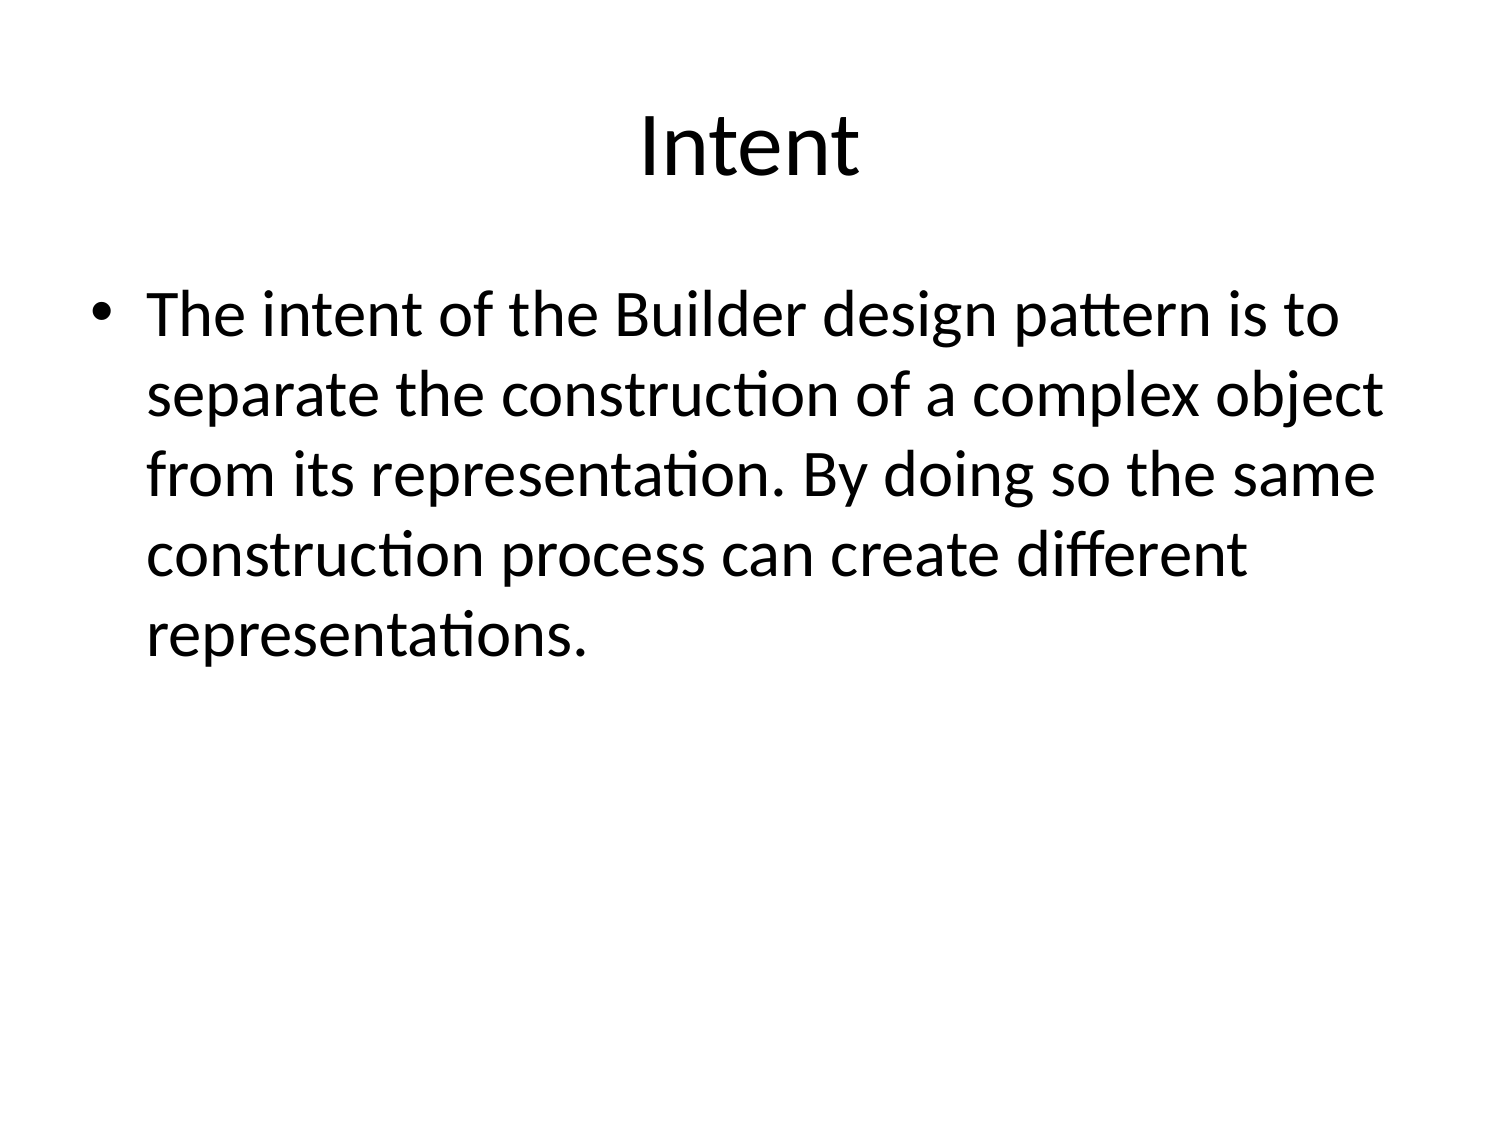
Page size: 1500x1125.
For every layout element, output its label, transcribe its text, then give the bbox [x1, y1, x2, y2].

list The intent of the Builder design pattern is to separate the construction of a complex object from its representation. By doing so the same construction process can create different representations. [75, 262, 1425, 1005]
title Intent [75, 45, 1425, 233]
